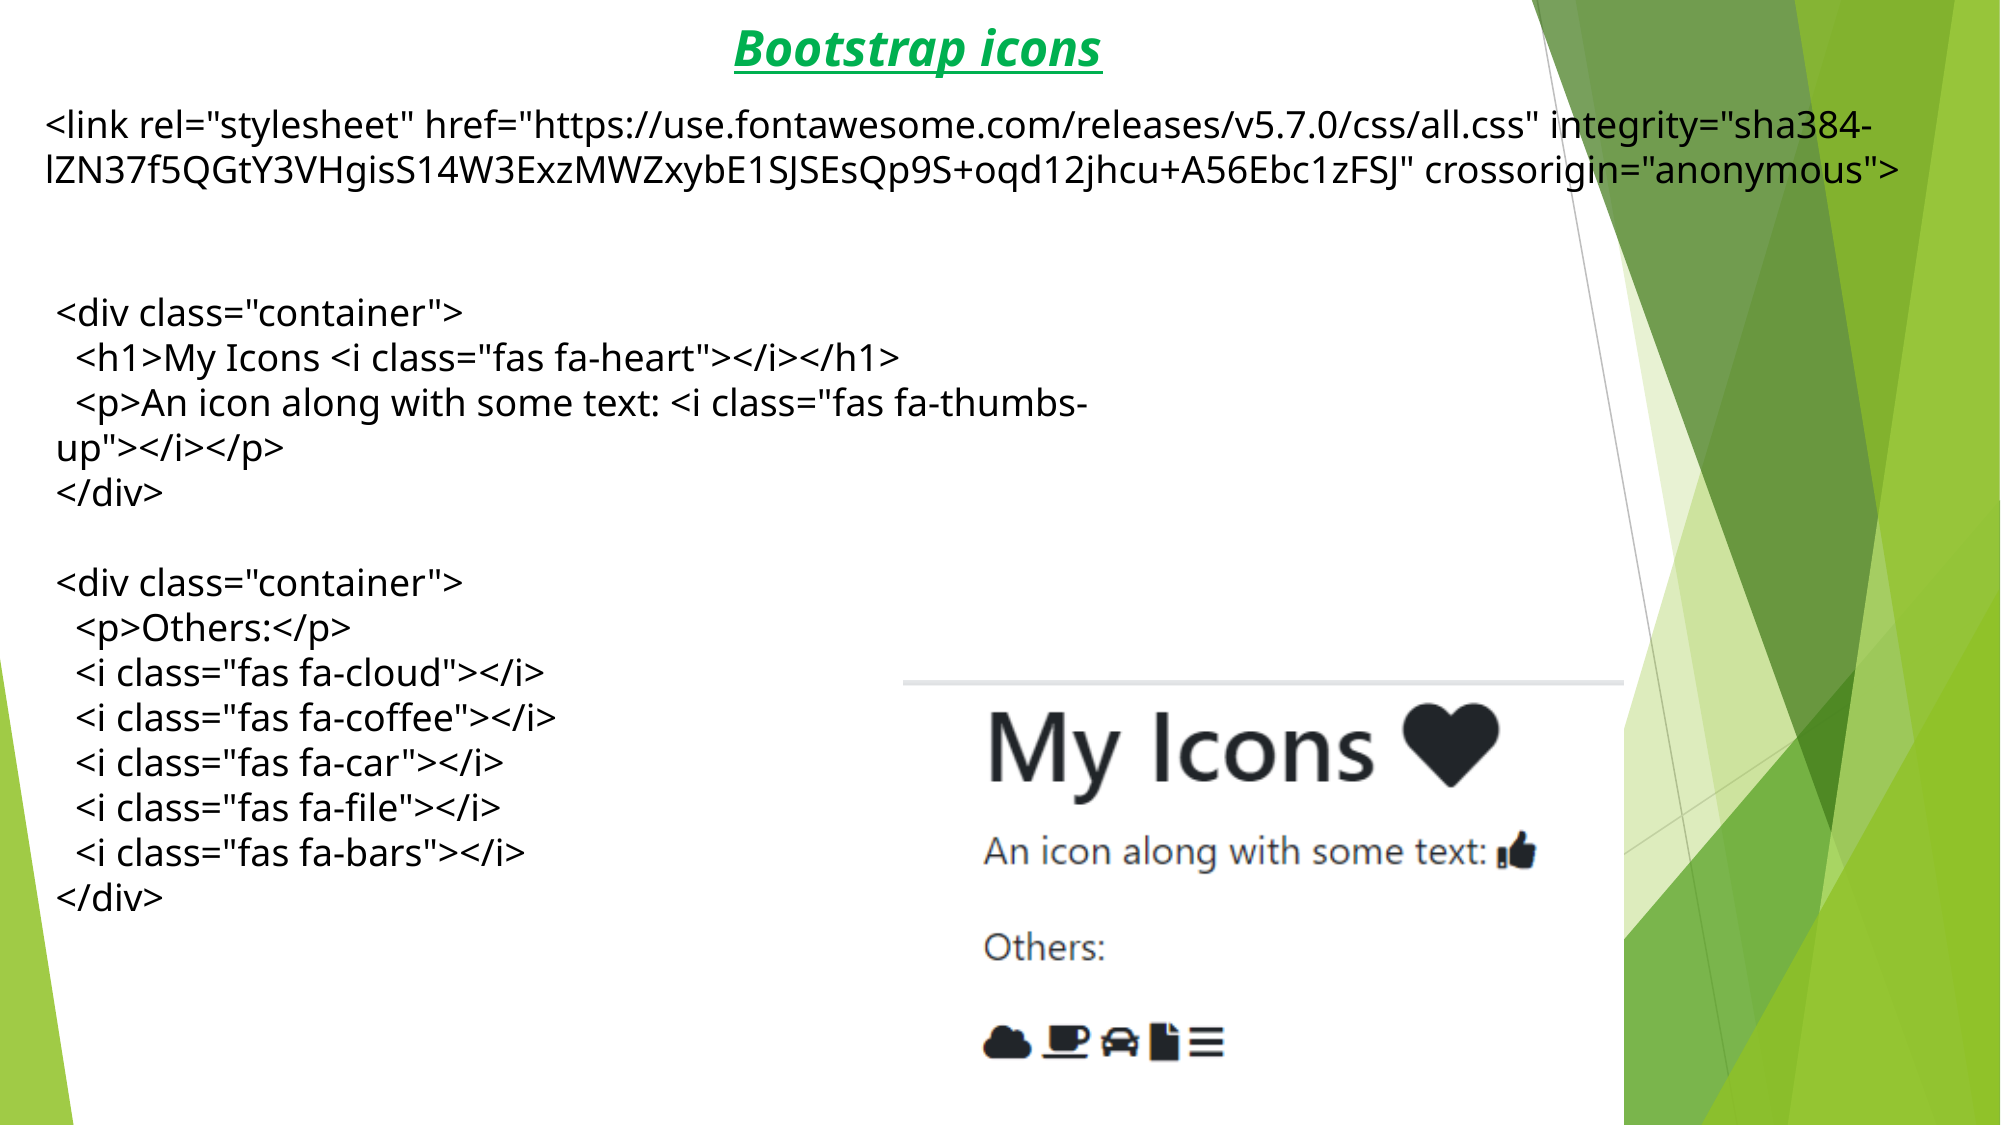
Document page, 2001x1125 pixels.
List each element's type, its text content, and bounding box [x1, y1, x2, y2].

text_box <div class="container"> <h1>My Icons <i class="fas fa-heart"></i></h1> <p>An icon along with some text: <i class="fas fa-thumbs-up"></i></p> </div> <div class="container"> <p>Others:</p> <i class="fas fa-cloud"></i> <i class="fas fa-coffee"></i> <i class="fas fa-car"></i> <i class="fas fa-file"></i> <i class="fas fa-bars"></i> </div> [40, 281, 1157, 927]
text_box <link rel="stylesheet" href="https://use.fontawesome.com/releases/v5.7.0/css/all.css" integrity="sha384-lZN37f5QGtY3VHgisS14W3ExzMWZxybE1SJSEsQp9S+oqd12jhcu+A56Ebc1zFSJ" crossorigin="anonymous"> [29, 93, 1983, 199]
text_box Bootstrap icons [718, 9, 1169, 85]
picture [902, 680, 1624, 1125]
